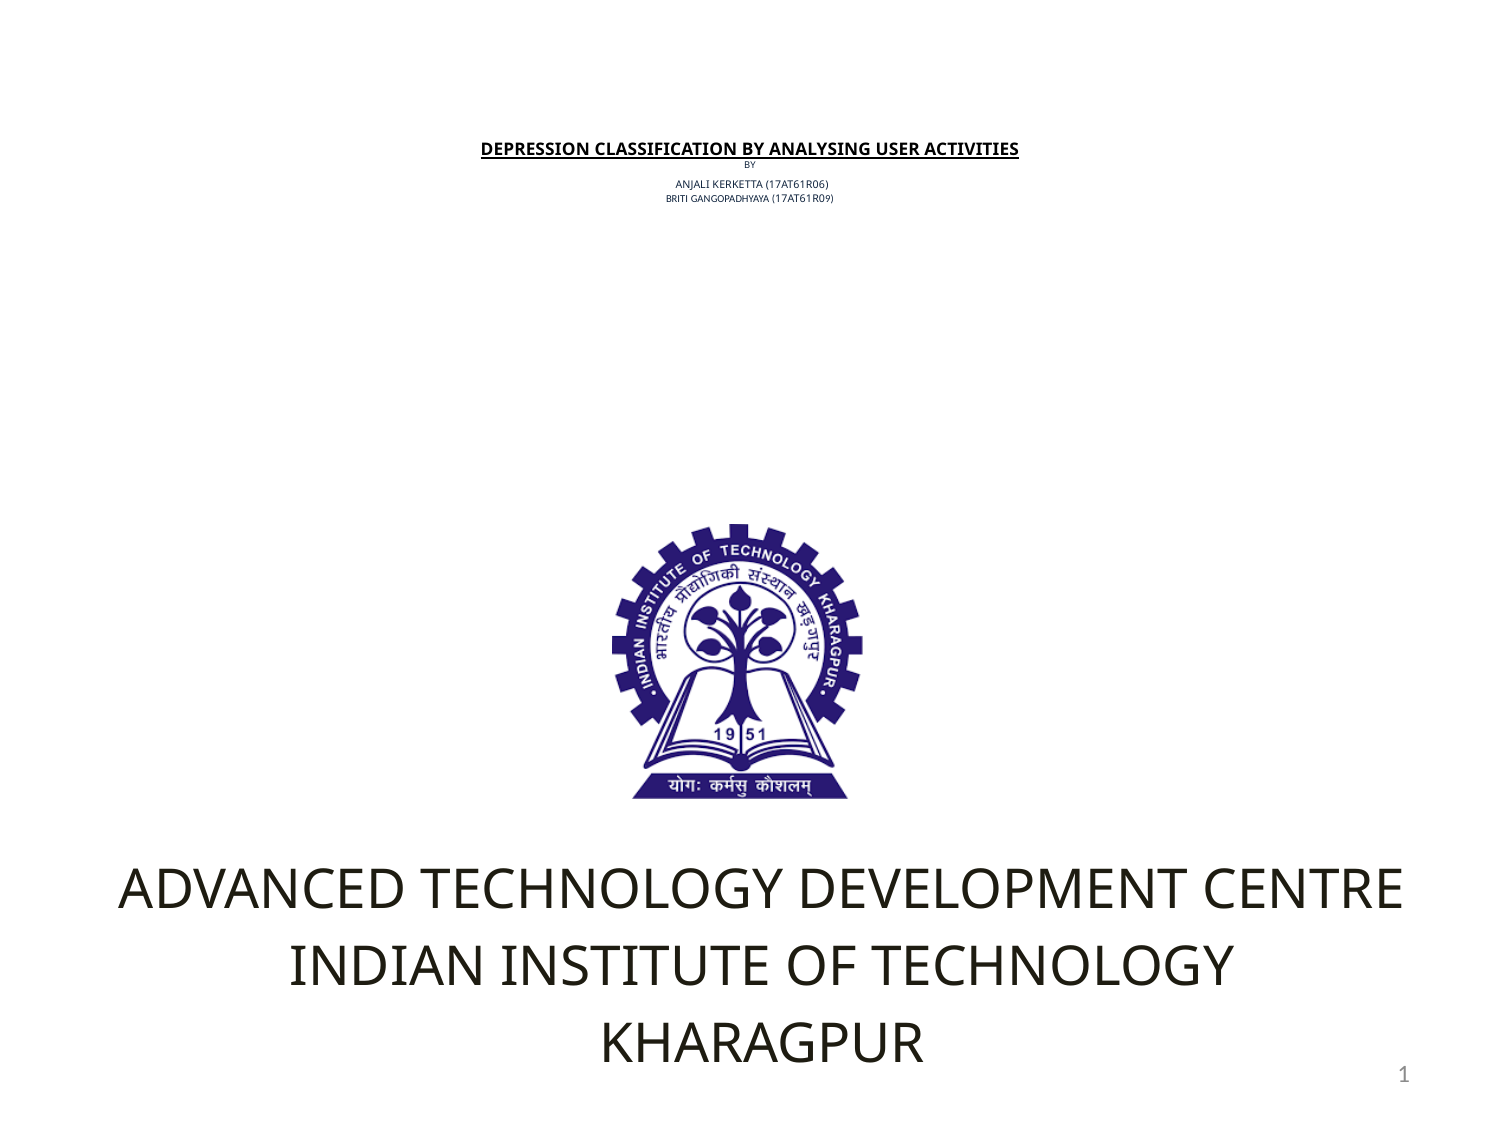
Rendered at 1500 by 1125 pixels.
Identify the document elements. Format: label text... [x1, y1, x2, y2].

subtitle ADVANCED TECHNOLOGY DEVELOPMENT CENTRE INDIAN INSTITUTE OF TECHNOLOGY KHARAGPUR [87, 800, 1438, 1088]
slide_number 1 [1074, 1042, 1425, 1103]
title DEPRESSION CLASSIFICATION BY ANALYSING USER ACTIVITIES BY ANJALI KERKETTA (17AT61R06) BRITI GANGOPADHYAYA (17AT61R09) [0, 62, 1500, 225]
picture [612, 524, 863, 799]
